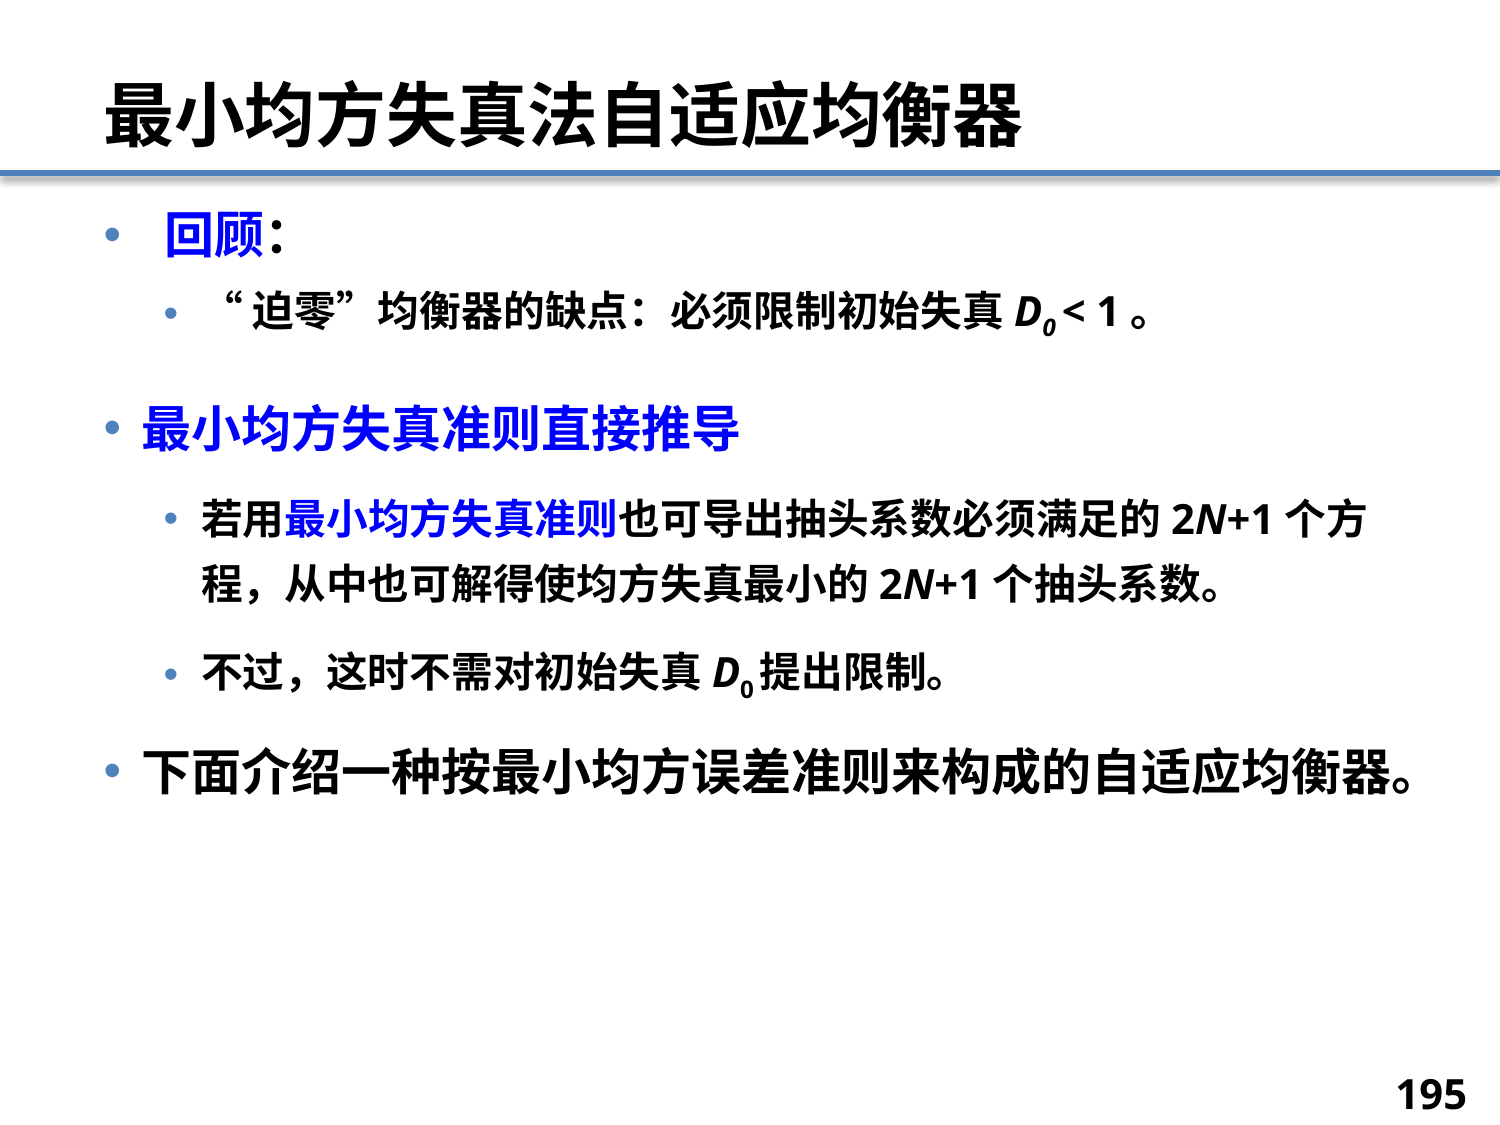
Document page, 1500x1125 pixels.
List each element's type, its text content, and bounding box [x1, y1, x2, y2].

list 回顾： “迫零”均衡器的缺点：必须限制初始失真D0 < 1。 最小均方失真准则直接推导 若用最小均方失真准则也可导出抽头系数必须满足的2N+1个方程，从中也可解得使均方失真最小的2N+1个抽头系数。 不过，这时不需对初始失真D0提出限制。 下面介绍一种按最小均方误差准则来构成的自适应均衡器。 [88, 196, 1424, 1071]
title 最小均方失真法自适应均衡器 [88, 30, 1412, 164]
slide_number 195 [1379, 1075, 1483, 1118]
